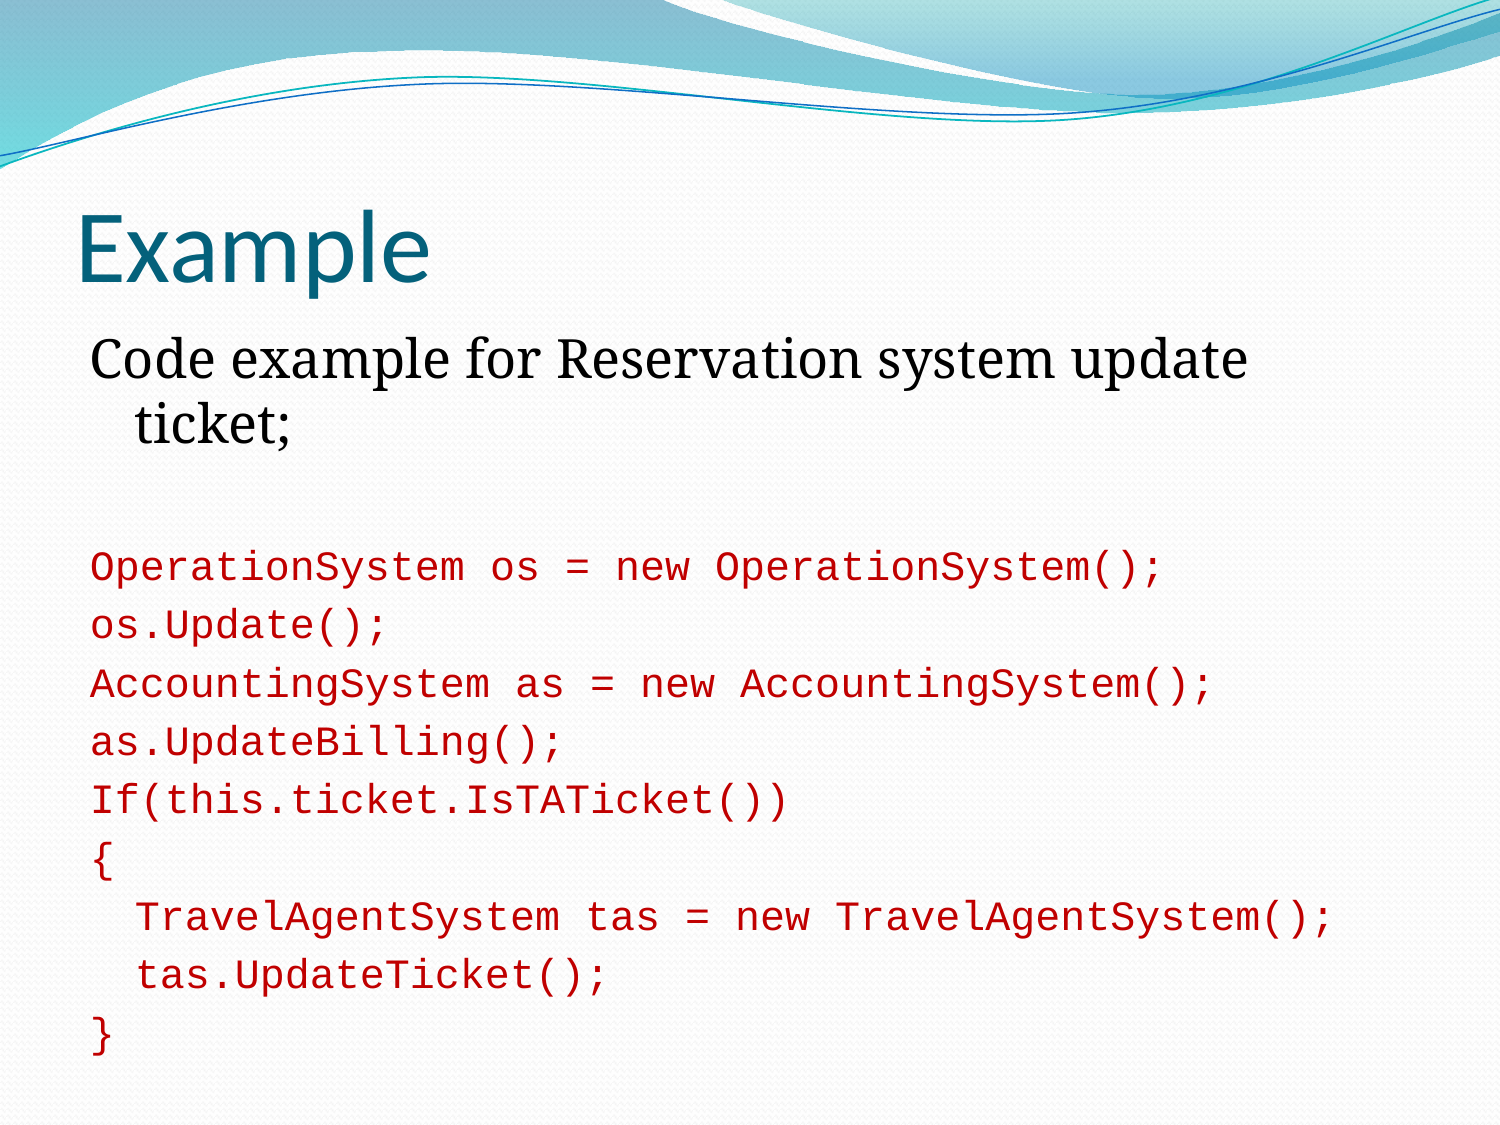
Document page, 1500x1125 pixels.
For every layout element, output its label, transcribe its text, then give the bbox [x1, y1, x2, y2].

list Code example for Reservation system update ticket; OperationSystem os = new OperationSystem(); os.Update(); AccountingSystem as = new AccountingSystem(); as.UpdateBilling(); If(this.ticket.IsTATicket()) { TravelAgentSystem tas = new TravelAgentSystem(); tas.UpdateTicket(); } [75, 317, 1425, 1038]
title Example [75, 115, 1425, 303]
